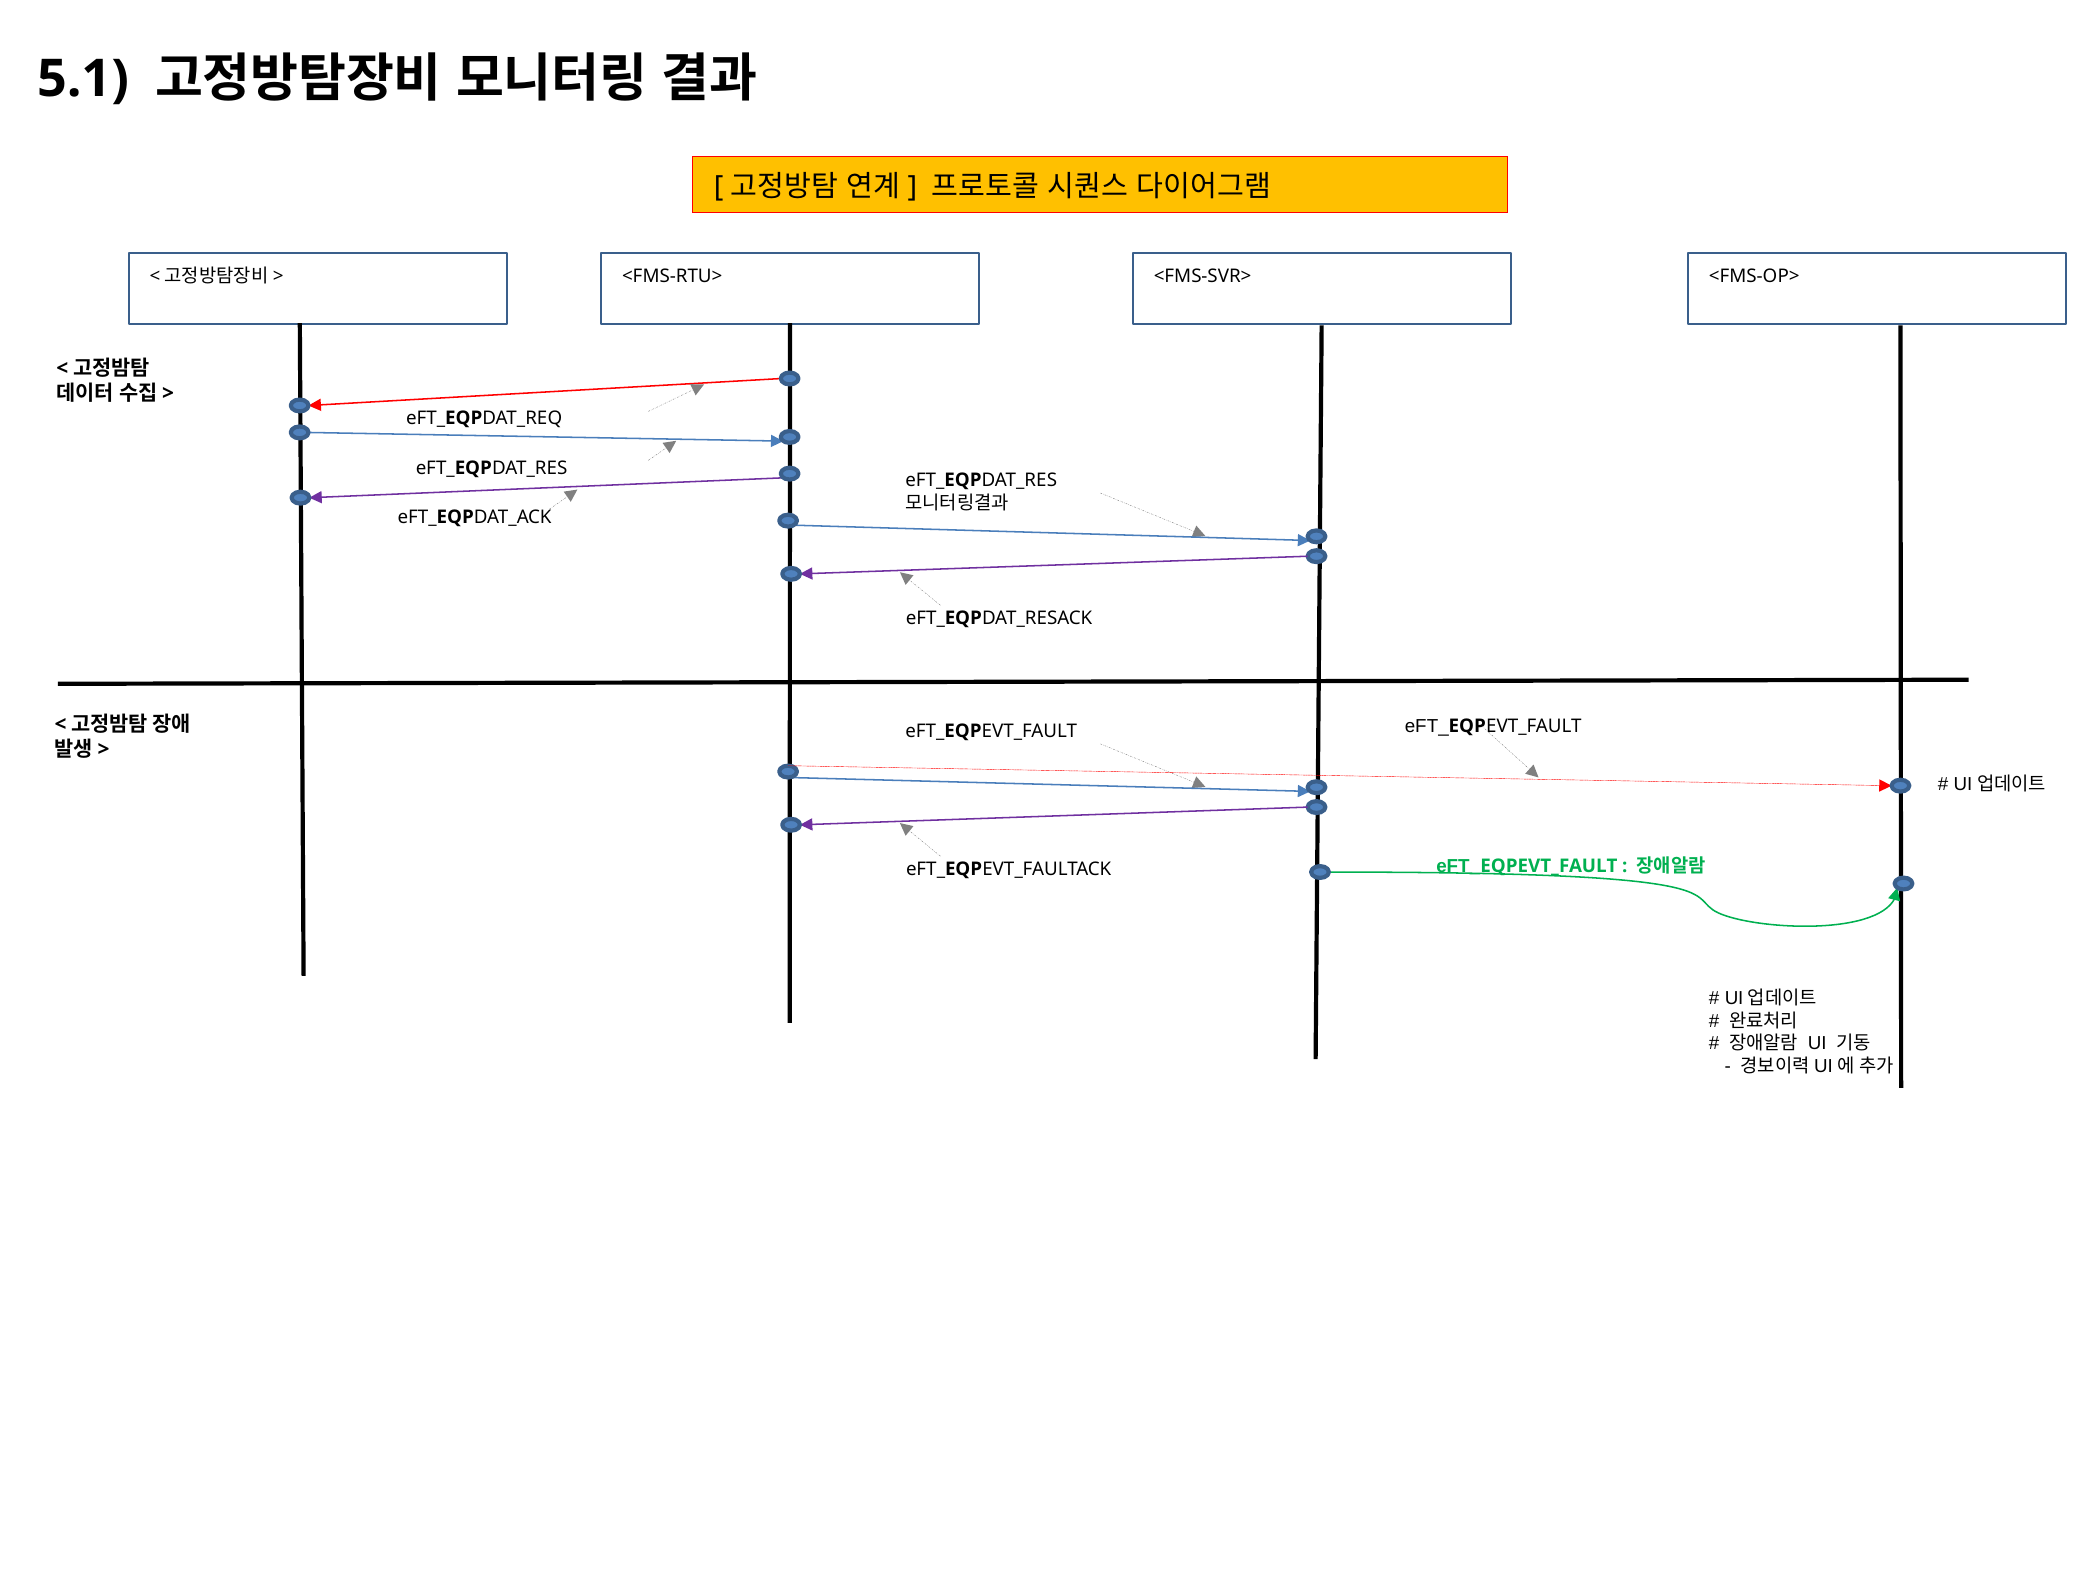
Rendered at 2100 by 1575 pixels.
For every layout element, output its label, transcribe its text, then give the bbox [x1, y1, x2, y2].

text_box eFT_EQPDAT_RES 모니터링결과 [882, 456, 1218, 505]
text_box <FMS-OP> [1686, 251, 2068, 326]
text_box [1315, 695, 1322, 764]
text_box eFT_EQPDAT_REQ [383, 414, 706, 430]
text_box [299, 695, 304, 977]
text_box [308, 378, 782, 406]
text_box 5.1) 고정방탐장비 모니터링 결과 [22, 36, 1259, 114]
text_box [고정방탐 연계] 프로토콜 시퀀스 다이어그램 [692, 156, 1508, 213]
text_box <고정방탐장비> [127, 251, 509, 326]
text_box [648, 384, 705, 412]
text_box eFT_EQPEVT_FAULT [882, 706, 1218, 755]
text_box eFT_EQPEVT_FAULT : 장애알람 [1421, 846, 1721, 870]
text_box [899, 572, 941, 606]
text_box [795, 429, 801, 444]
text_box [780, 818, 784, 831]
text_box [1907, 779, 1912, 792]
text_box eFT_EQPDAT_RES [393, 450, 706, 476]
text_box eFT_EQPDAT_RESACK [883, 593, 1188, 643]
text_box <FMS-RTU> [599, 251, 981, 326]
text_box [799, 806, 1308, 825]
text_box # UI업데이트 [1915, 759, 2082, 812]
text_box [1325, 864, 1331, 871]
text_box [288, 425, 294, 440]
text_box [1315, 325, 1322, 678]
text_box <고정밤탐 장애 발생> [31, 698, 260, 746]
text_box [549, 489, 578, 510]
text_box [288, 398, 294, 413]
text_box [795, 371, 801, 386]
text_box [1328, 871, 1898, 888]
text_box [799, 555, 1308, 575]
text_box [777, 513, 784, 526]
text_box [309, 477, 784, 498]
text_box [787, 765, 1892, 786]
text_box <FMS-SVR> [1131, 251, 1513, 326]
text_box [648, 440, 677, 461]
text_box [1100, 492, 1206, 523]
text_box [1907, 876, 1915, 891]
text_box eFT_EQPEVT_FAULT [1390, 705, 1597, 744]
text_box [1481, 725, 1539, 778]
text_box eFT_EQPEVT_FAULTACK [883, 844, 1218, 894]
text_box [899, 822, 941, 857]
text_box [57, 679, 1969, 685]
text_box [795, 466, 801, 481]
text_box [1315, 794, 1322, 1060]
text_box [778, 466, 784, 477]
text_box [299, 322, 304, 678]
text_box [1100, 743, 1206, 764]
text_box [308, 432, 784, 442]
text_box [780, 567, 784, 580]
text_box [289, 491, 294, 504]
text_box eFT_EQPDAT_ACK [375, 506, 657, 538]
text_box <고정밤탐 데이터 수집> [33, 342, 215, 390]
text_box # UI업데이트 # 완료처리 # 장애알람 UI 기동 - 경보이력UI에 추가 [1686, 973, 1958, 1110]
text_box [781, 524, 1311, 541]
text_box [777, 764, 784, 778]
